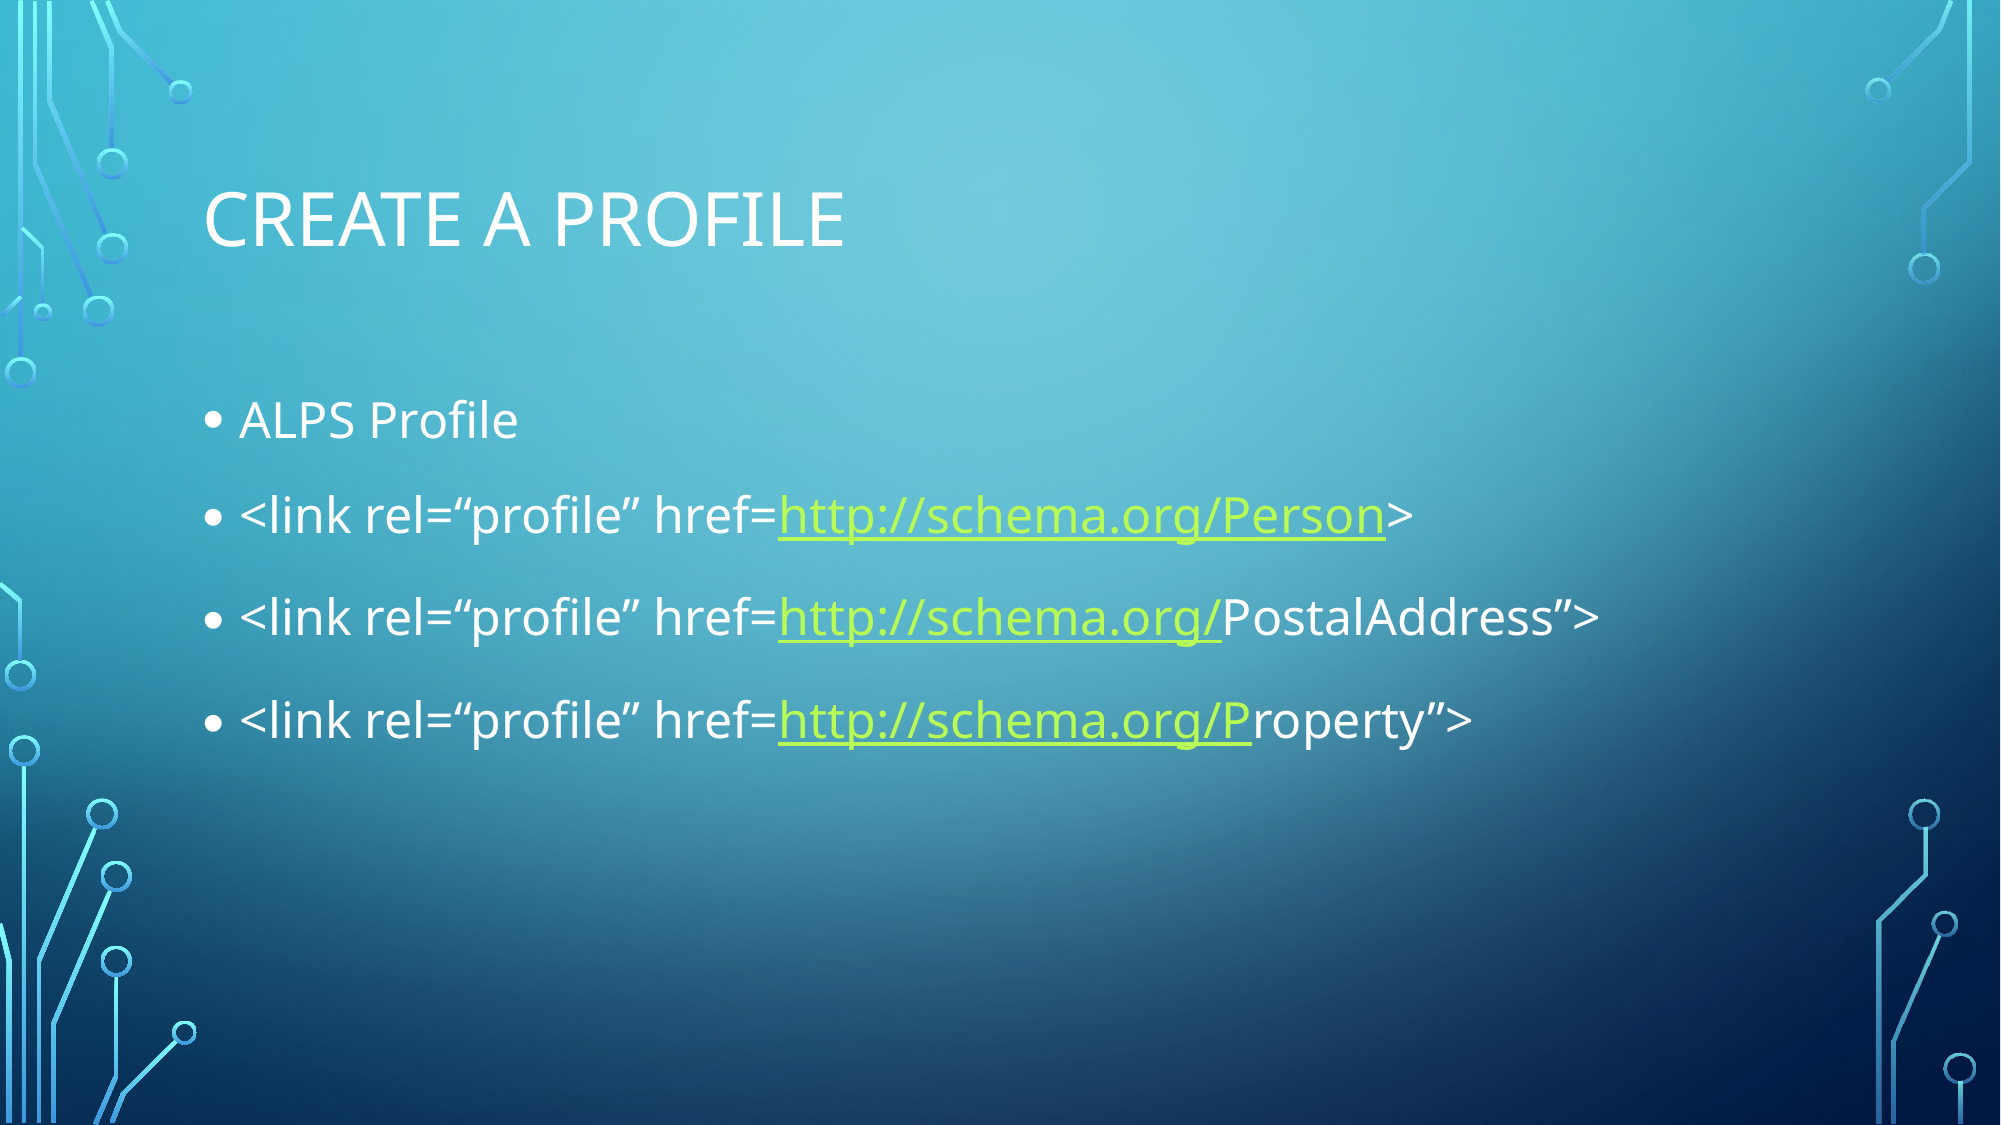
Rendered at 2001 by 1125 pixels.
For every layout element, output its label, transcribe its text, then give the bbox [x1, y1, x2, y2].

list ALPS Profile <link rel=“profile” href=http://schema.org/Person> <link rel=“profile” href=http://schema.org/PostalAddress”> <link rel=“profile” href=http://schema.org/Property”> [187, 369, 1813, 950]
title Create a profile [187, 101, 1813, 344]
